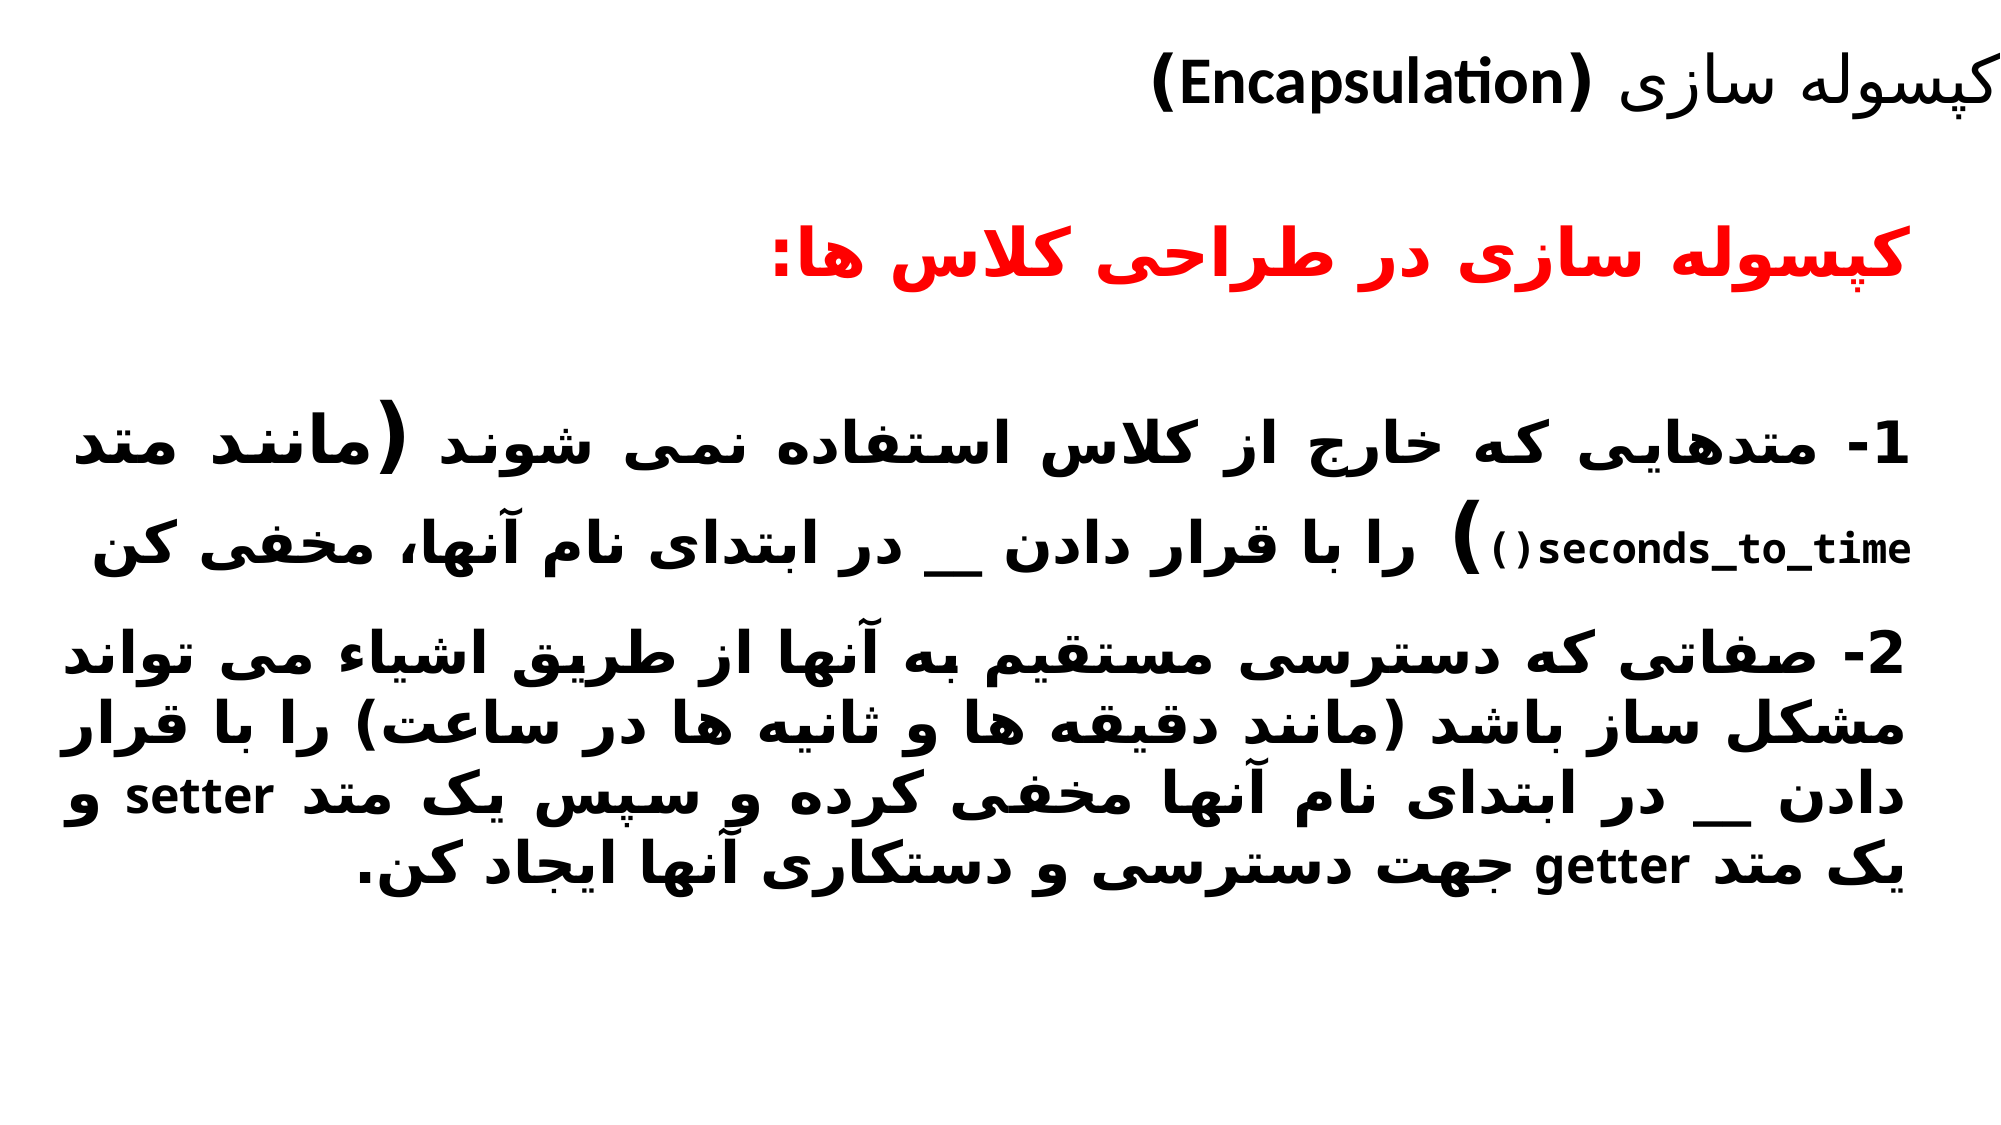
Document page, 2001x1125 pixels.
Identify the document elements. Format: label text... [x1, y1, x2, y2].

text_box کپسوله سازی در طراحی کلاس ها: [94, 202, 1927, 298]
text_box 2- صفاتی که دسترسی مستقیم به آنها از طریق اشیاء می تواند مشکل ساز باشد (مانند دقیقه ها و ثانیه ها در ساعت) را با قرار دادن __ در ابتدای نام آنها مخفی کرده و سپس یک متد setter و یک متد getter جهت دسترسی و دستکاری آنها ایجاد کن. [46, 608, 1923, 903]
text_box کپسوله سازی (Encapsulation) [1134, 29, 2000, 124]
text_box 1- متدهایی که خارج از کلاس استفاده نمی شوند (مانند متد seconds_to_time()) را با قرار دادن __ در ابتدای نام آنها، مخفی کن [50, 372, 1927, 588]
